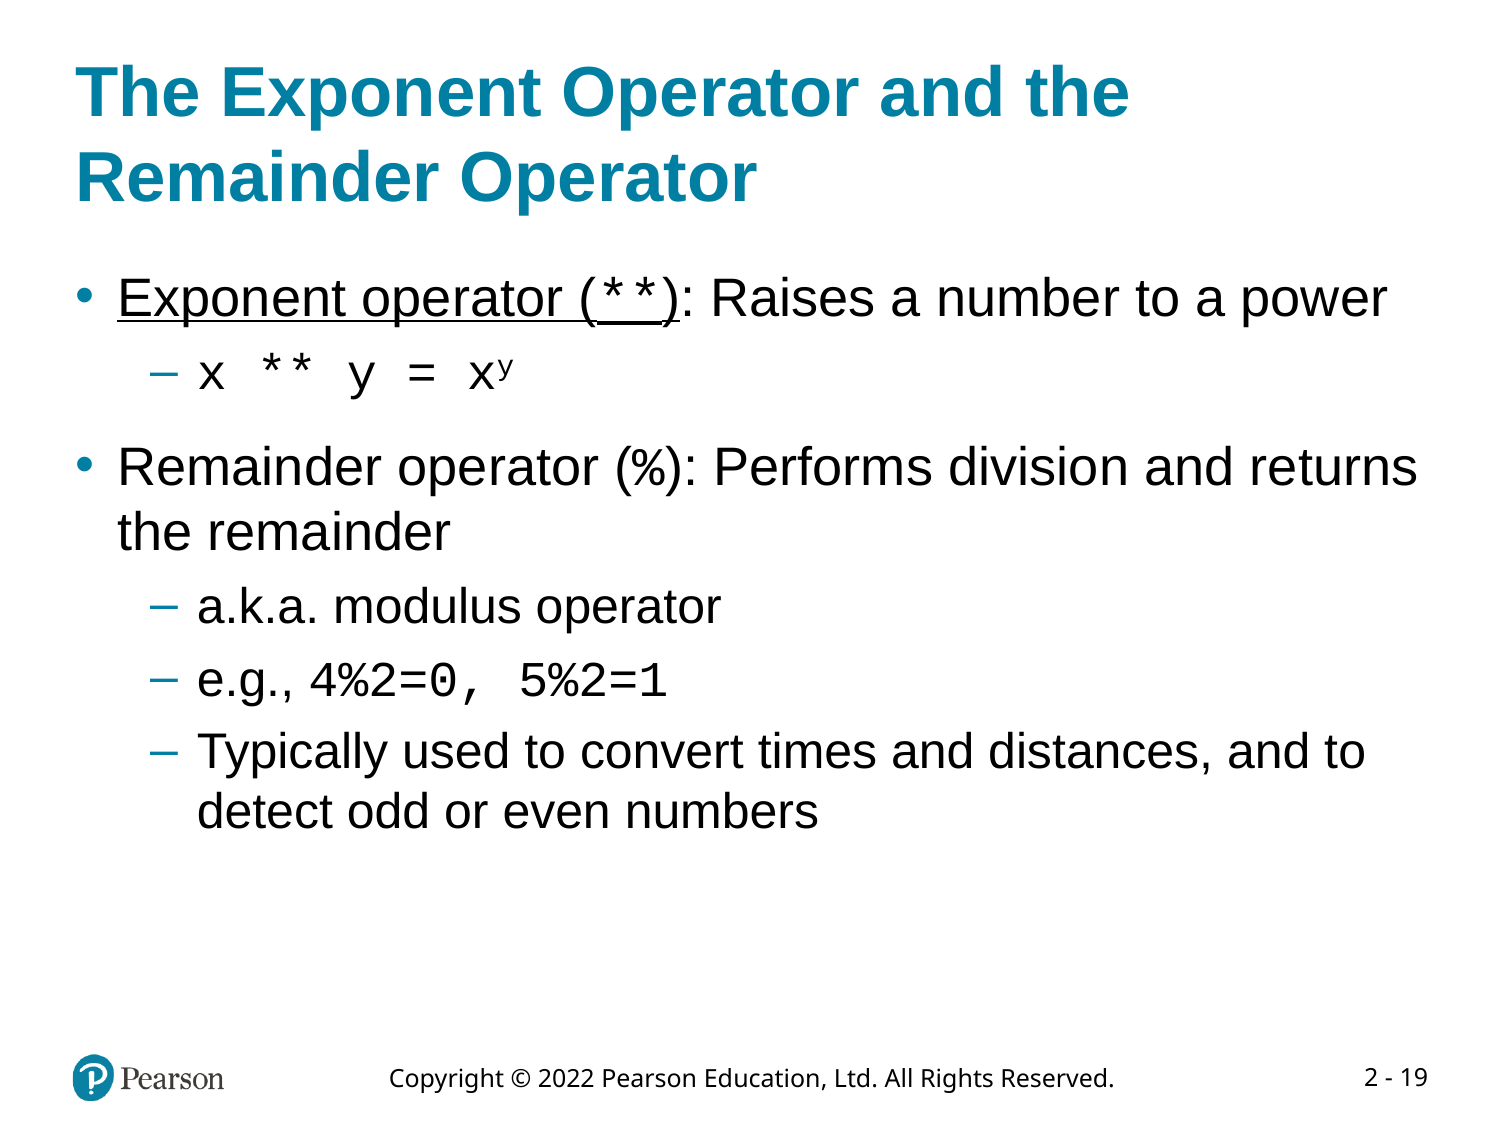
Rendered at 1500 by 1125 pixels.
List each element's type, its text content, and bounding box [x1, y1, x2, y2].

list Exponent operator (**): Raises a number to a power x ** y = xy Remainder operator (%): Performs division and returns the remainder a.k.a. modulus operator e.g., 4%2=0, 5%2=1 Typically used to convert times and distances, and to detect odd or even numbers [75, 262, 1425, 1005]
picture [81, 1064, 107, 1089]
picture [72, 1054, 89, 1072]
title The Exponent Operator and the Remainder Operator [75, 35, 1425, 216]
picture [72, 1087, 83, 1101]
picture [99, 1054, 224, 1101]
